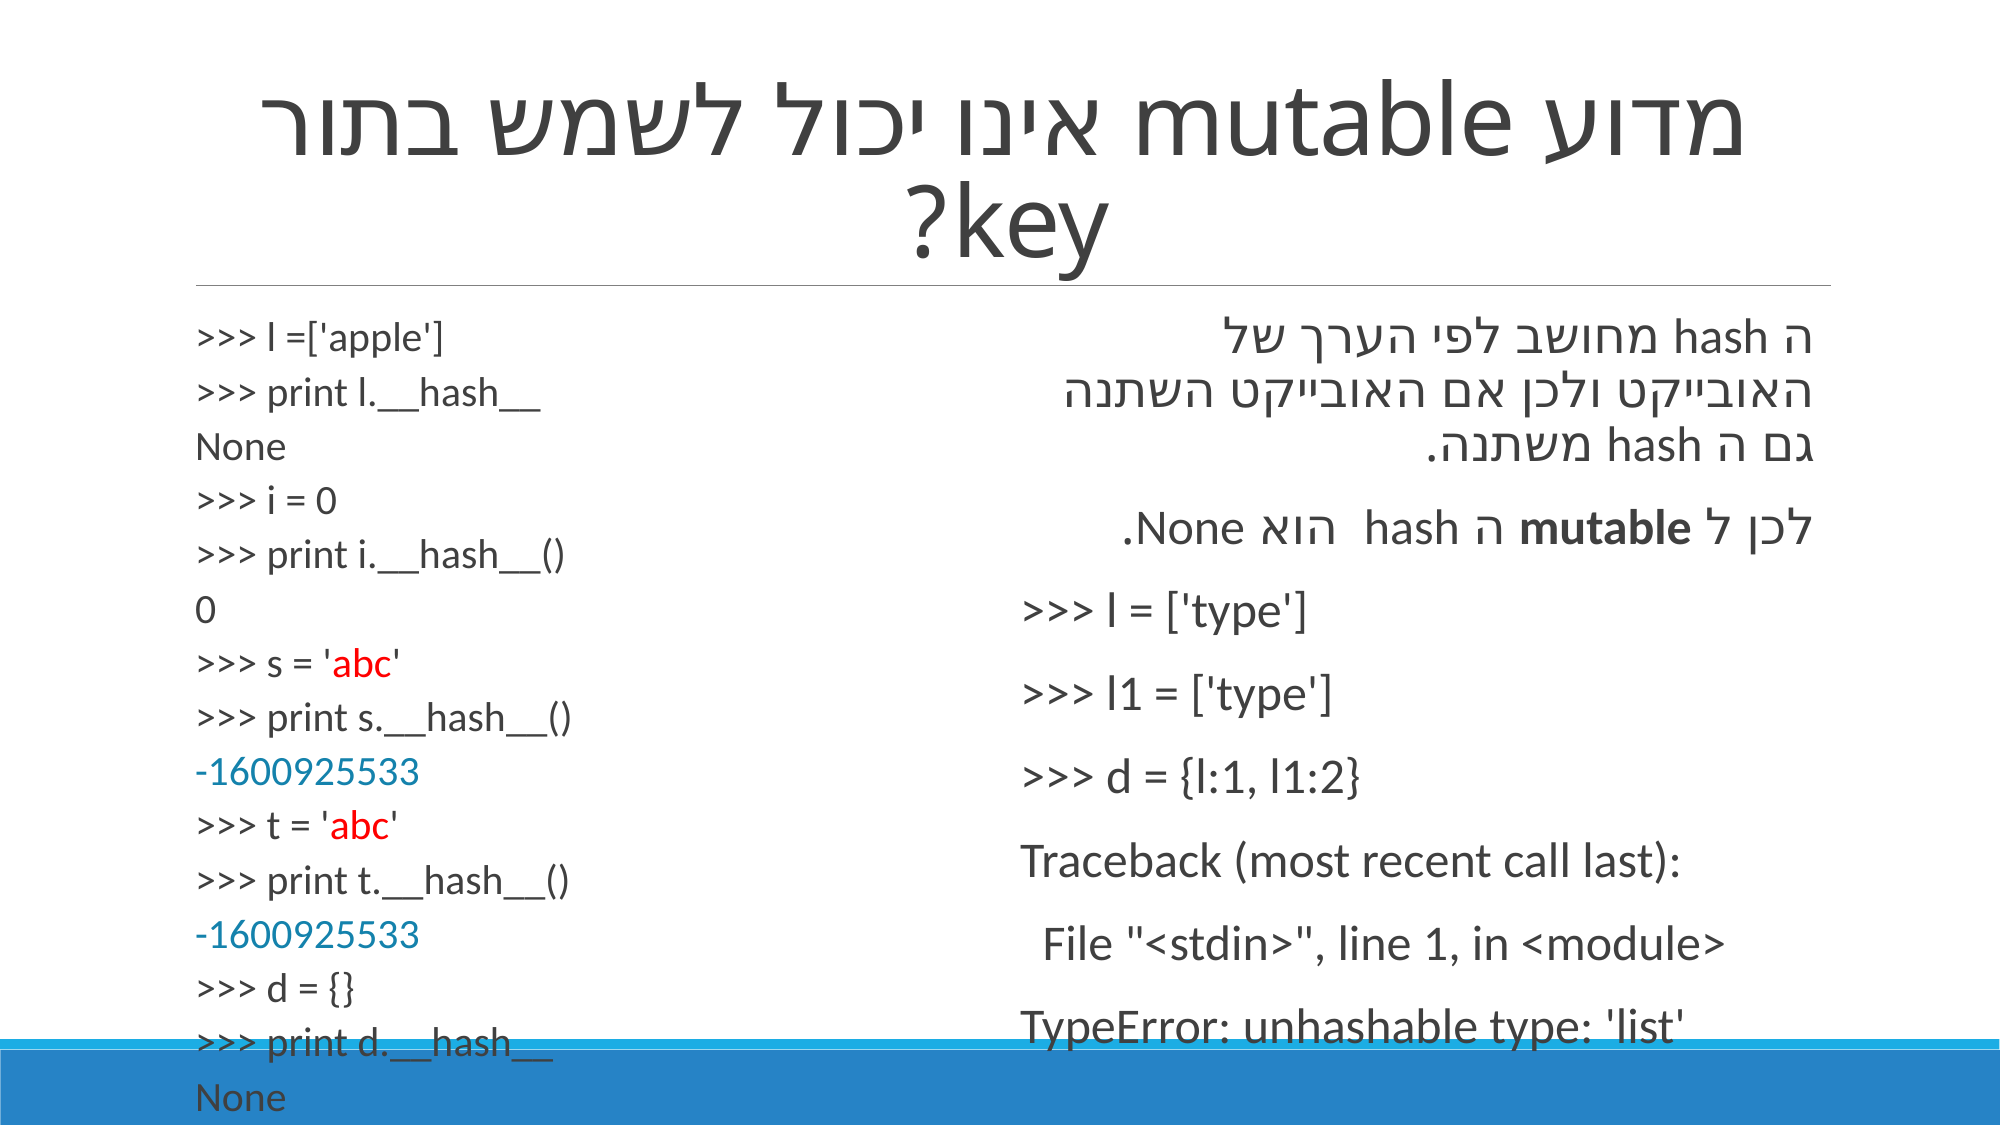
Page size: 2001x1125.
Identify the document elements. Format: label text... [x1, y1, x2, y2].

list ה hash מחושב לפי הערך של האובייקט ולכן אם האובייקט השתנה גם ה hash משתנה. לכן ל mutable ה hash הוא None. >>> l = ['type'] >>> l1 = ['type'] >>> d = {l:1, l1:2} Traceback (most recent call last): File "<stdin>", line 1, in <module> TypeError: unhashable type: 'list' [1020, 302, 1830, 963]
list >>> l =['apple'] >>> print l.__hash__ None >>> i = 0 >>> print i.__hash__() 0 >>> s = 'abc' >>> print s.__hash__() -1600925533 >>> t = 'abc' >>> print t.__hash__() -1600925533 >>> d = {} >>> print d.__hash__ None [180, 302, 990, 963]
title מדוע mutable אינו יכול לשמש בתור key? [180, 47, 1830, 285]
